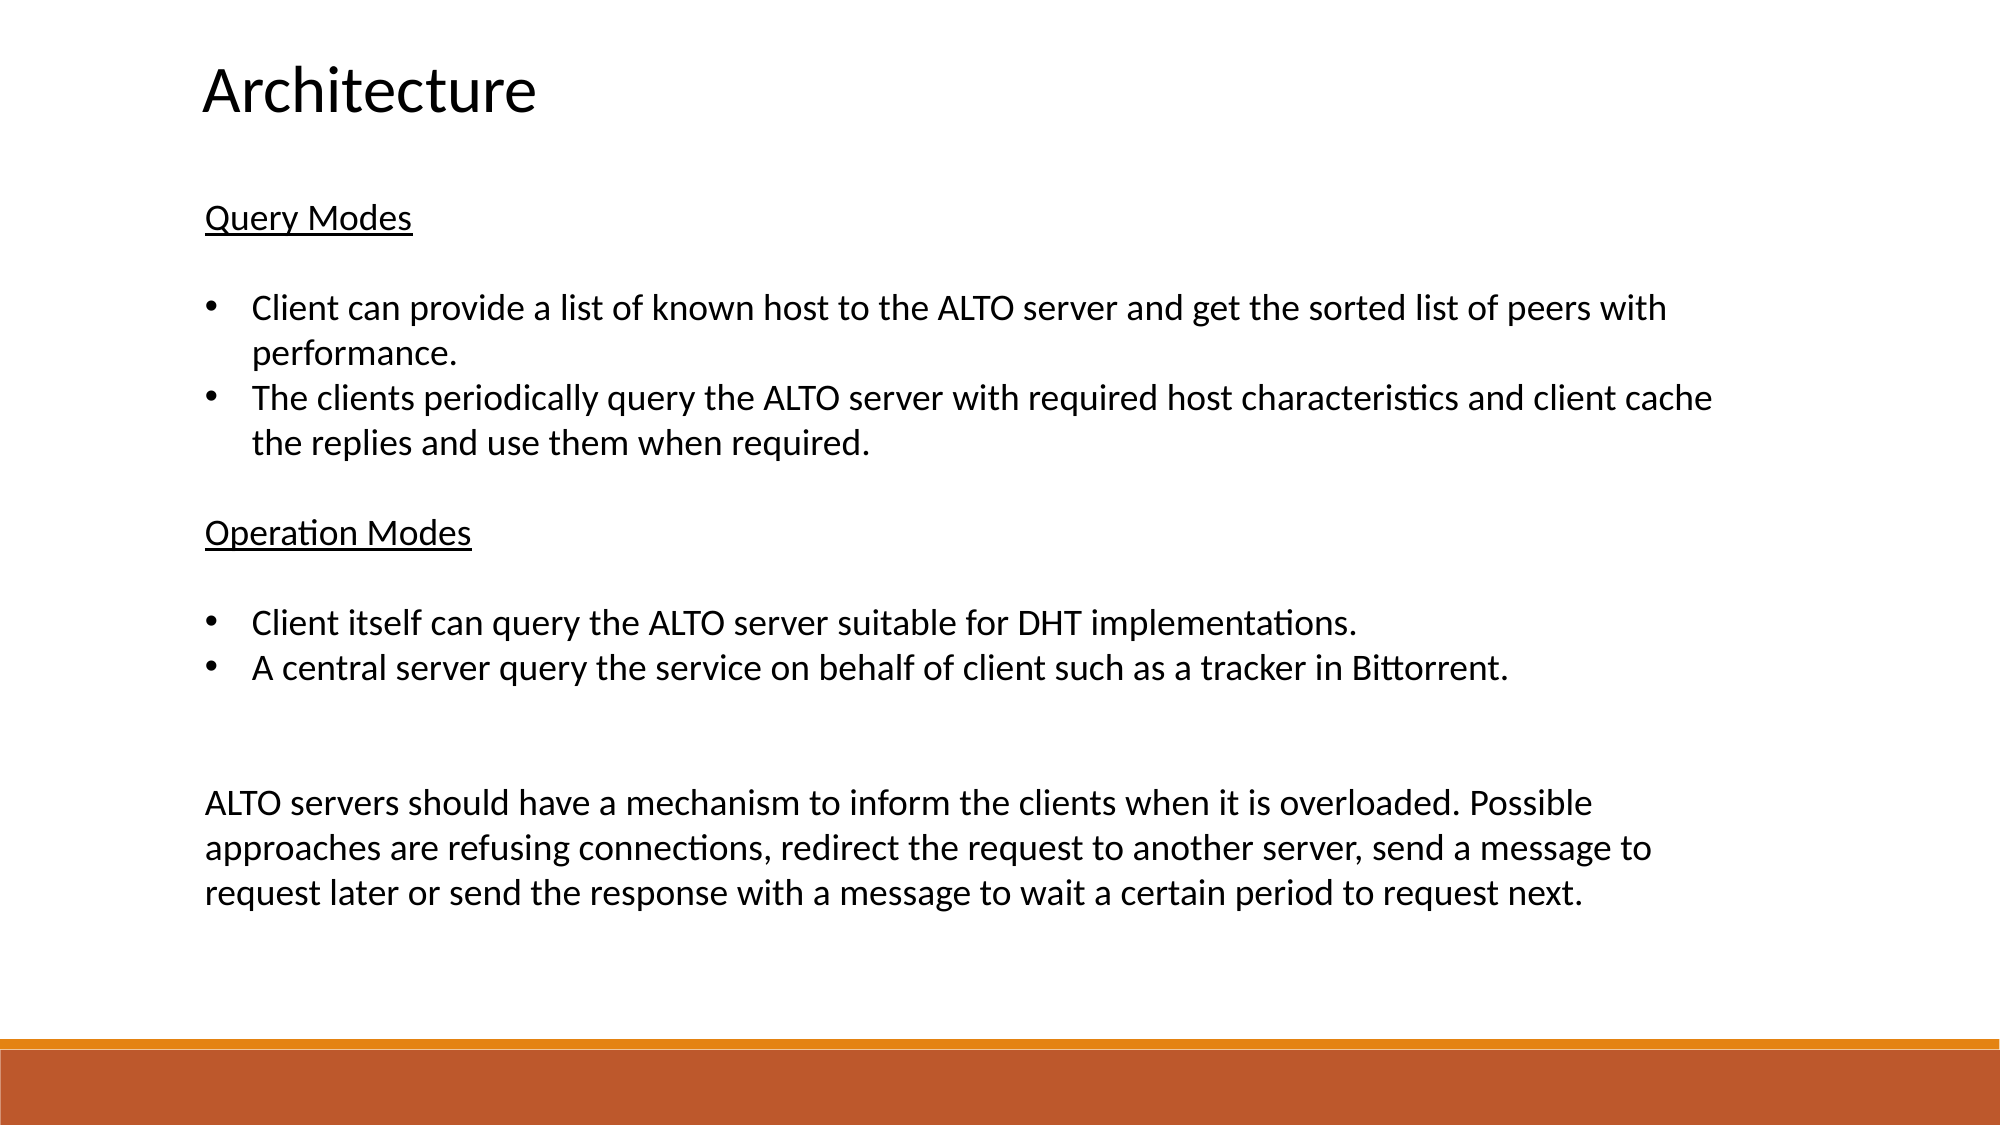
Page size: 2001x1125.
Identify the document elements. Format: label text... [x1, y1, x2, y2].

text_box Query Modes Client can provide a list of known host to the ALTO server and get the sorted list of peers with performance. The clients periodically query the ALTO server with required host characteristics and client cache the replies and use them when required. Operation Modes Client itself can query the ALTO server suitable for DHT implementations. A central server query the service on behalf of client such as a tracker in Bittorrent. ALTO servers should have a mechanism to inform the clients when it is overloaded. Possible approaches are refusing connections, redirect the request to another server, send a message to request later or send the response with a message to wait a certain period to request next. [190, 185, 1751, 966]
text_box Architecture [188, 37, 856, 133]
